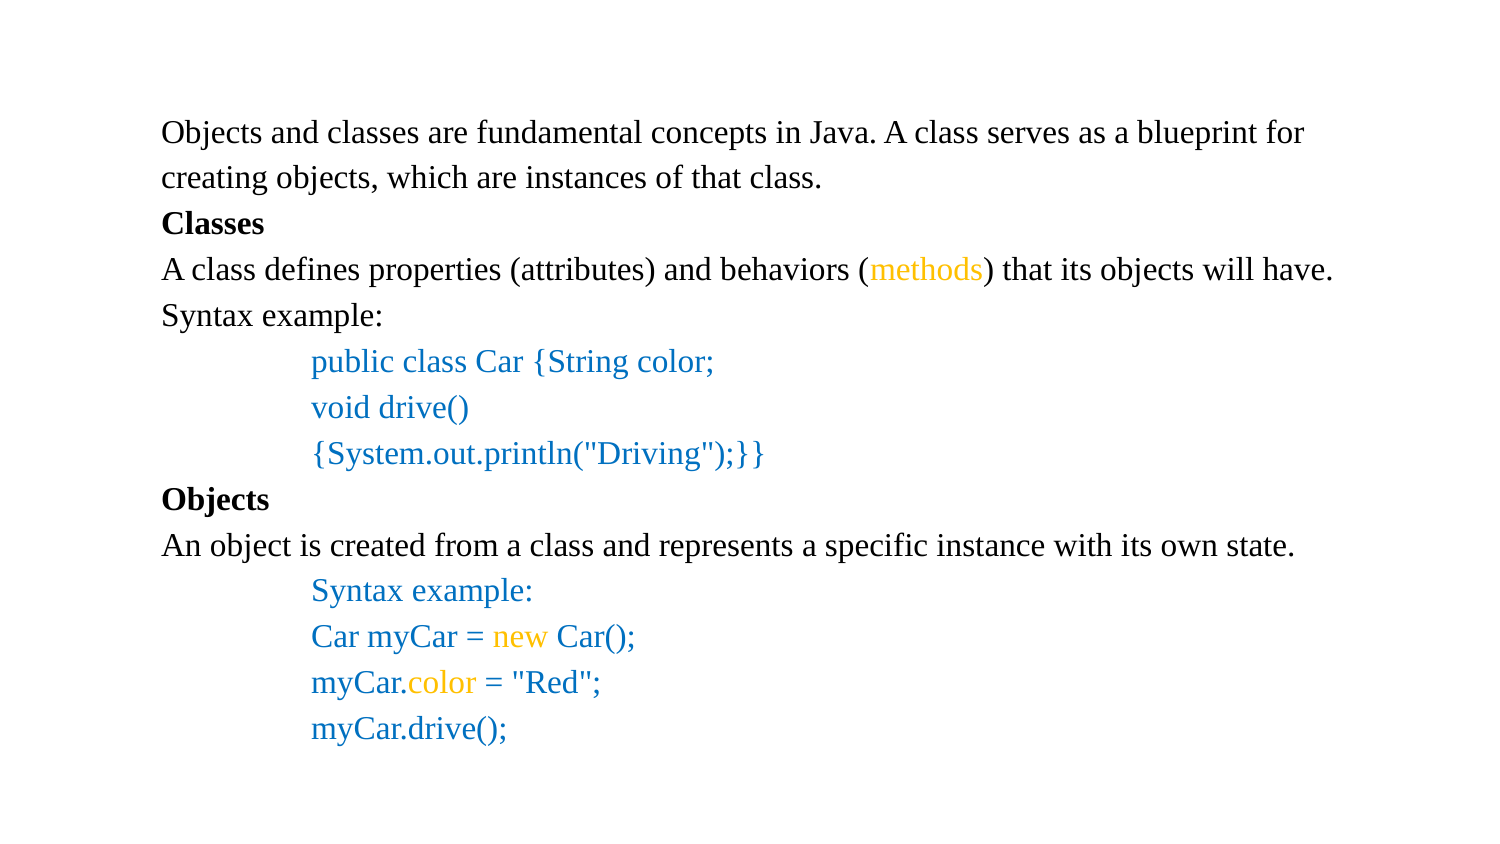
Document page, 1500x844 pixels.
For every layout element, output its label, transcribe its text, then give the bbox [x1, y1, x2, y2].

title Objects and classes are fundamental concepts in Java. A class serves as a blueprint for creating objects, which are instances of that class. Classes A class defines properties (attributes) and behaviors (methods) that its objects will have. Syntax example: public class Car {String color; void drive() {System.out.println("Driving");}} Objects An object is created from a class and represents a specific instance with its own state. Syntax example: Car myCar = new Car(); myCar.color = "Red"; myCar.drive(); [145, 62, 1363, 789]
